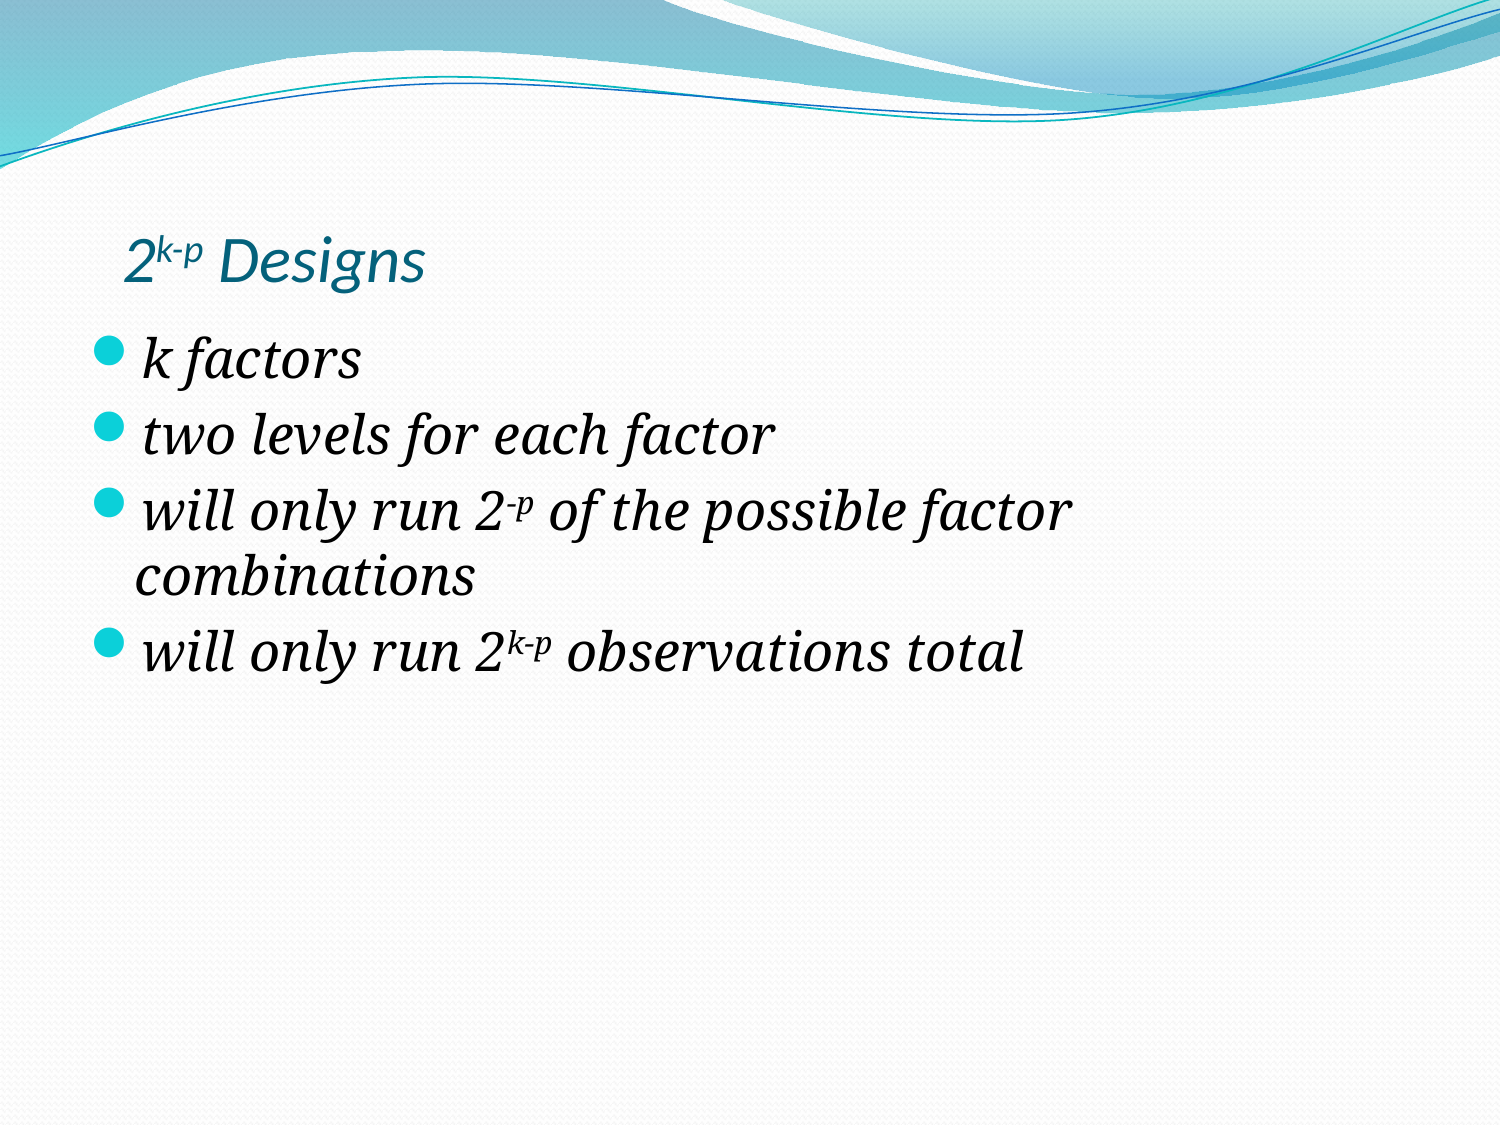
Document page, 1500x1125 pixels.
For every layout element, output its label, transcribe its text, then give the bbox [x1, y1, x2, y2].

title 2k-p Designs [75, 115, 1425, 303]
list k factors two levels for each factor will only run 2-p of the possible factor combinations will only run 2k-p observations total [75, 317, 1425, 1038]
